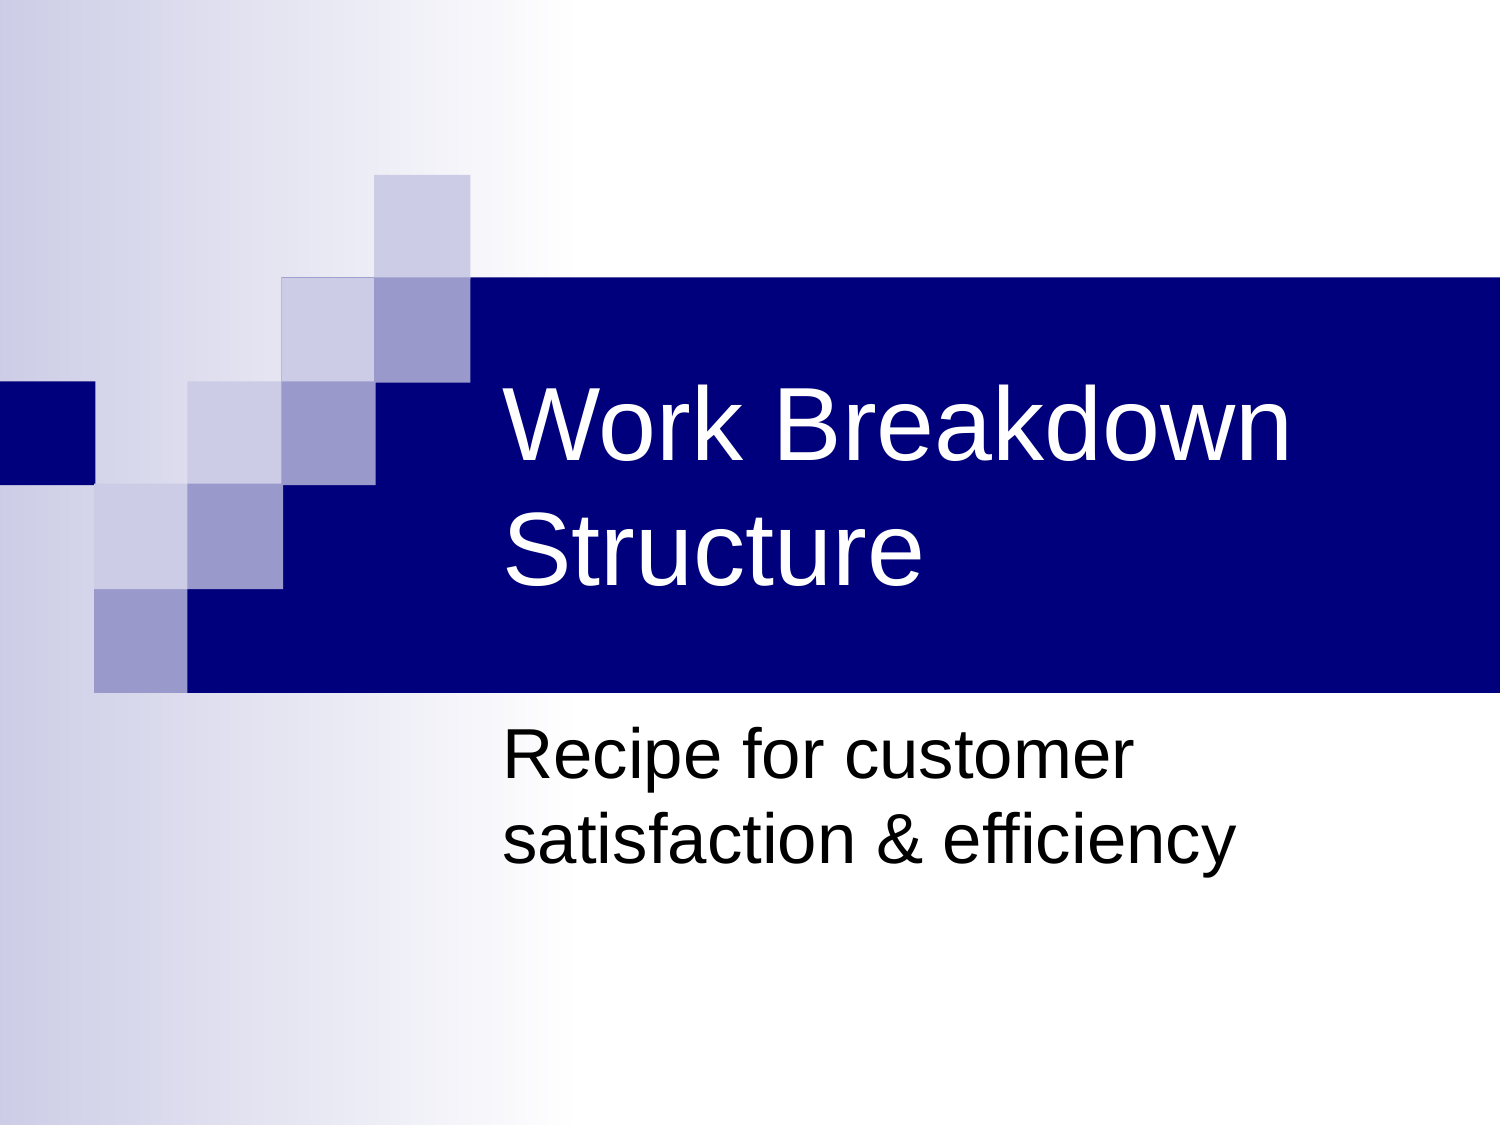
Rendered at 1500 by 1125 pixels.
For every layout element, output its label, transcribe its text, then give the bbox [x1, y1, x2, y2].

subtitle Recipe for customer satisfaction & efficiency [487, 699, 1475, 988]
title Work Breakdown Structure [487, 299, 1475, 663]
